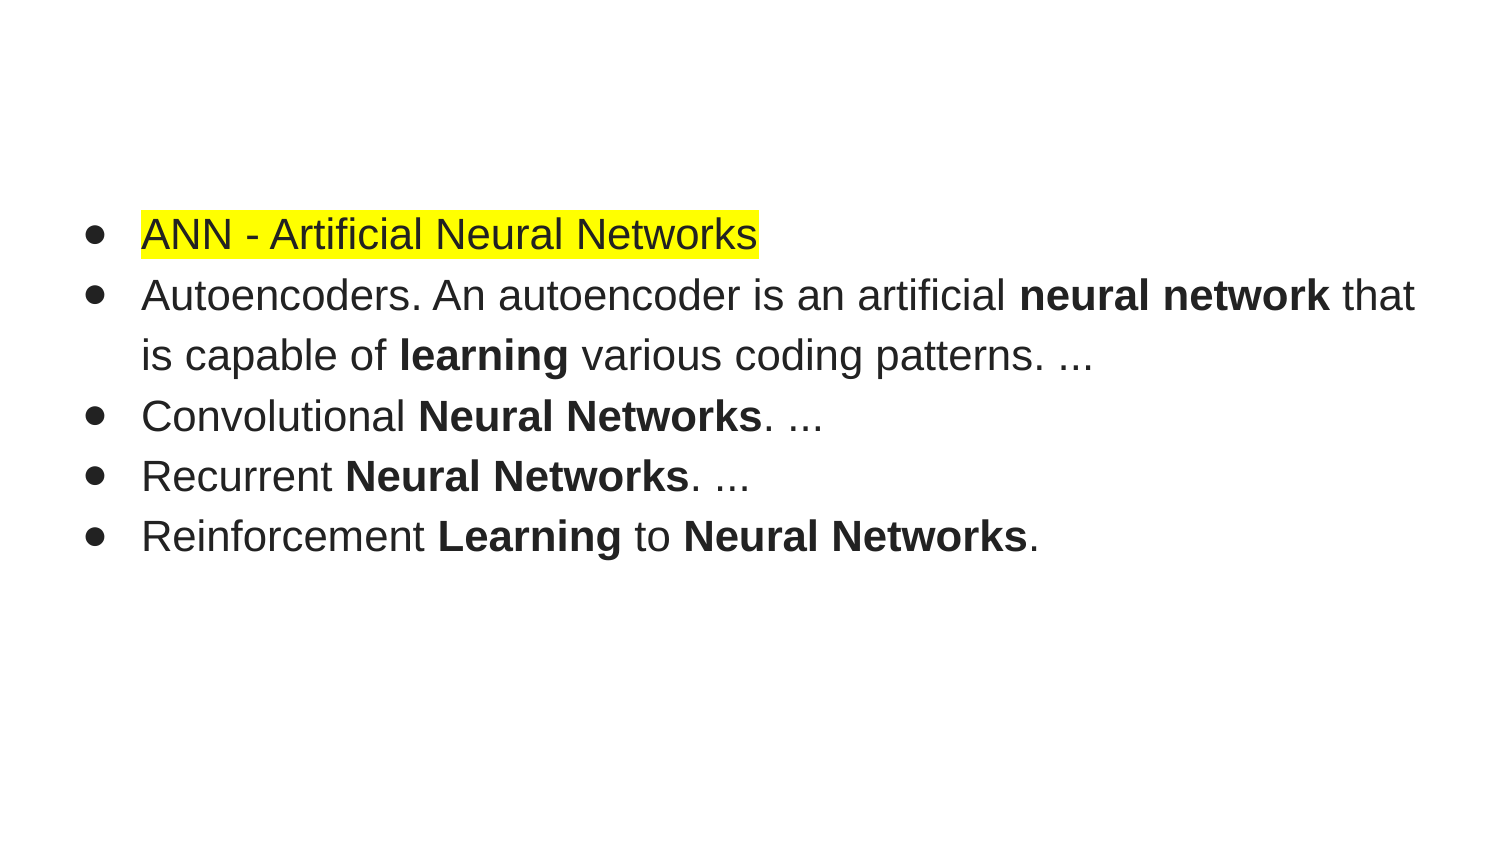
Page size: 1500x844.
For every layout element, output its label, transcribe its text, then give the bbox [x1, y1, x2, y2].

title ANN - Artificial Neural Networks Autoencoders. An autoencoder is an artificial neural network that is capable of learning various coding patterns. ... Convolutional Neural Networks. ... Recurrent Neural Networks. ... Reinforcement Learning to Neural Networks. [51, 515, 1449, 712]
